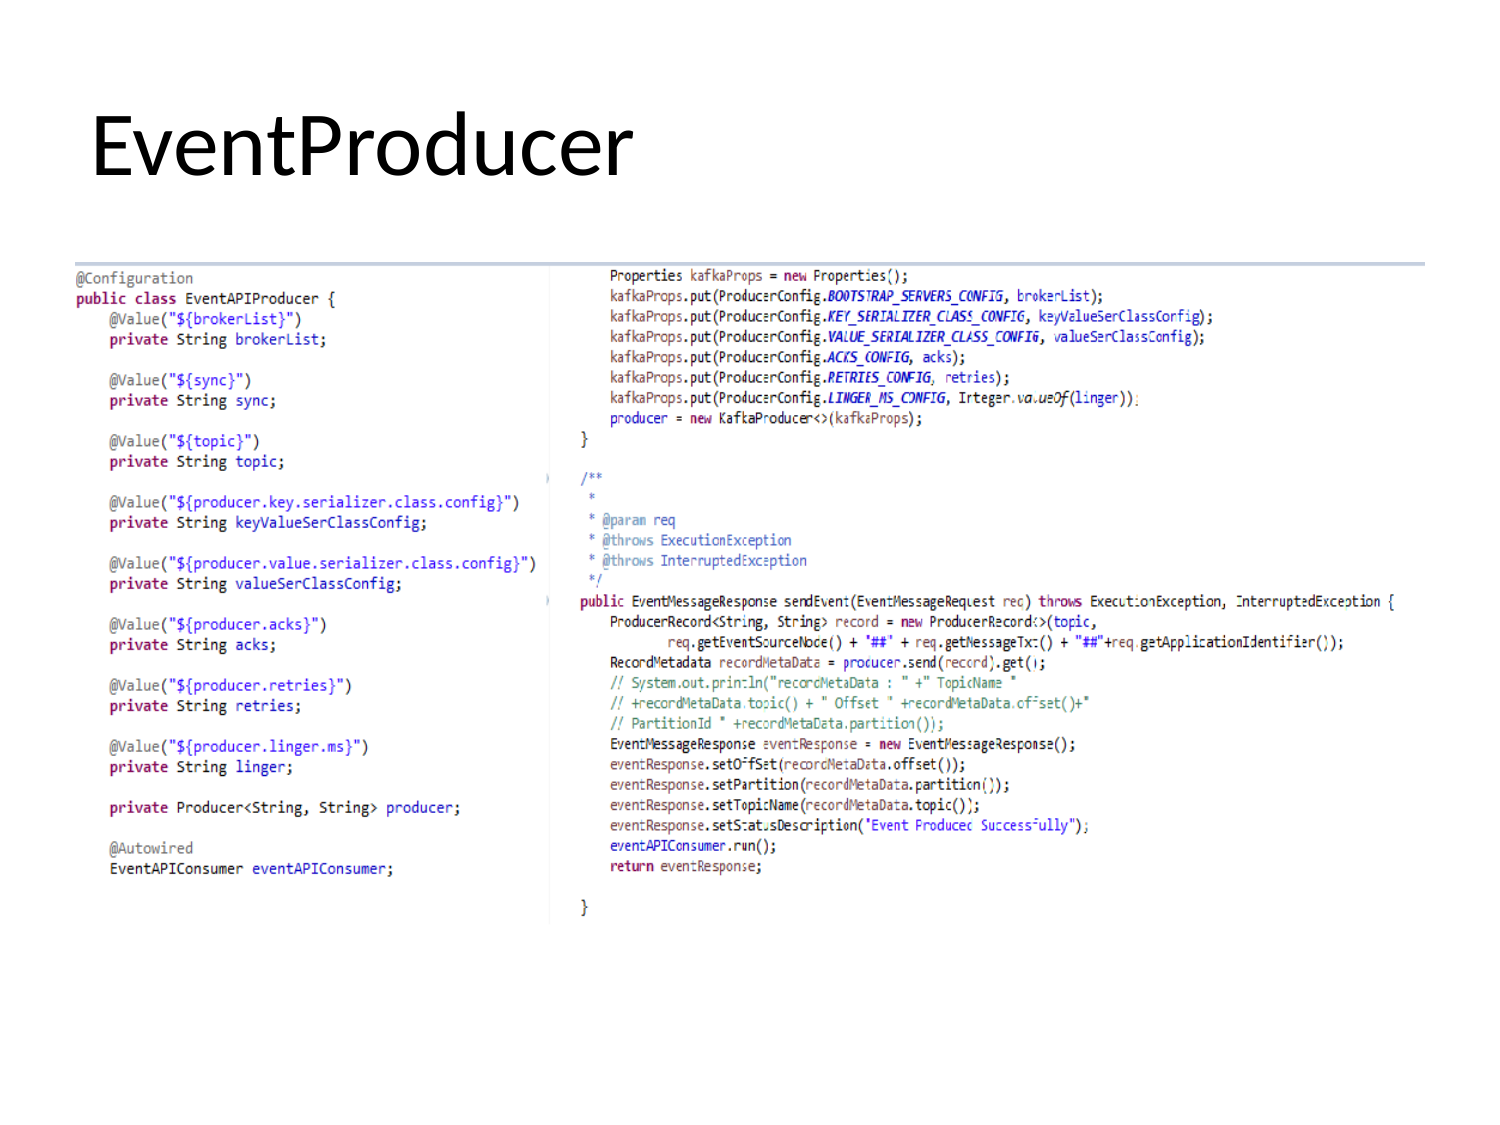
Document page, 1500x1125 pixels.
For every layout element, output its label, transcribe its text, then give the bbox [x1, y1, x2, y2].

title EventProducer [75, 45, 1425, 233]
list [74, 262, 1426, 928]
